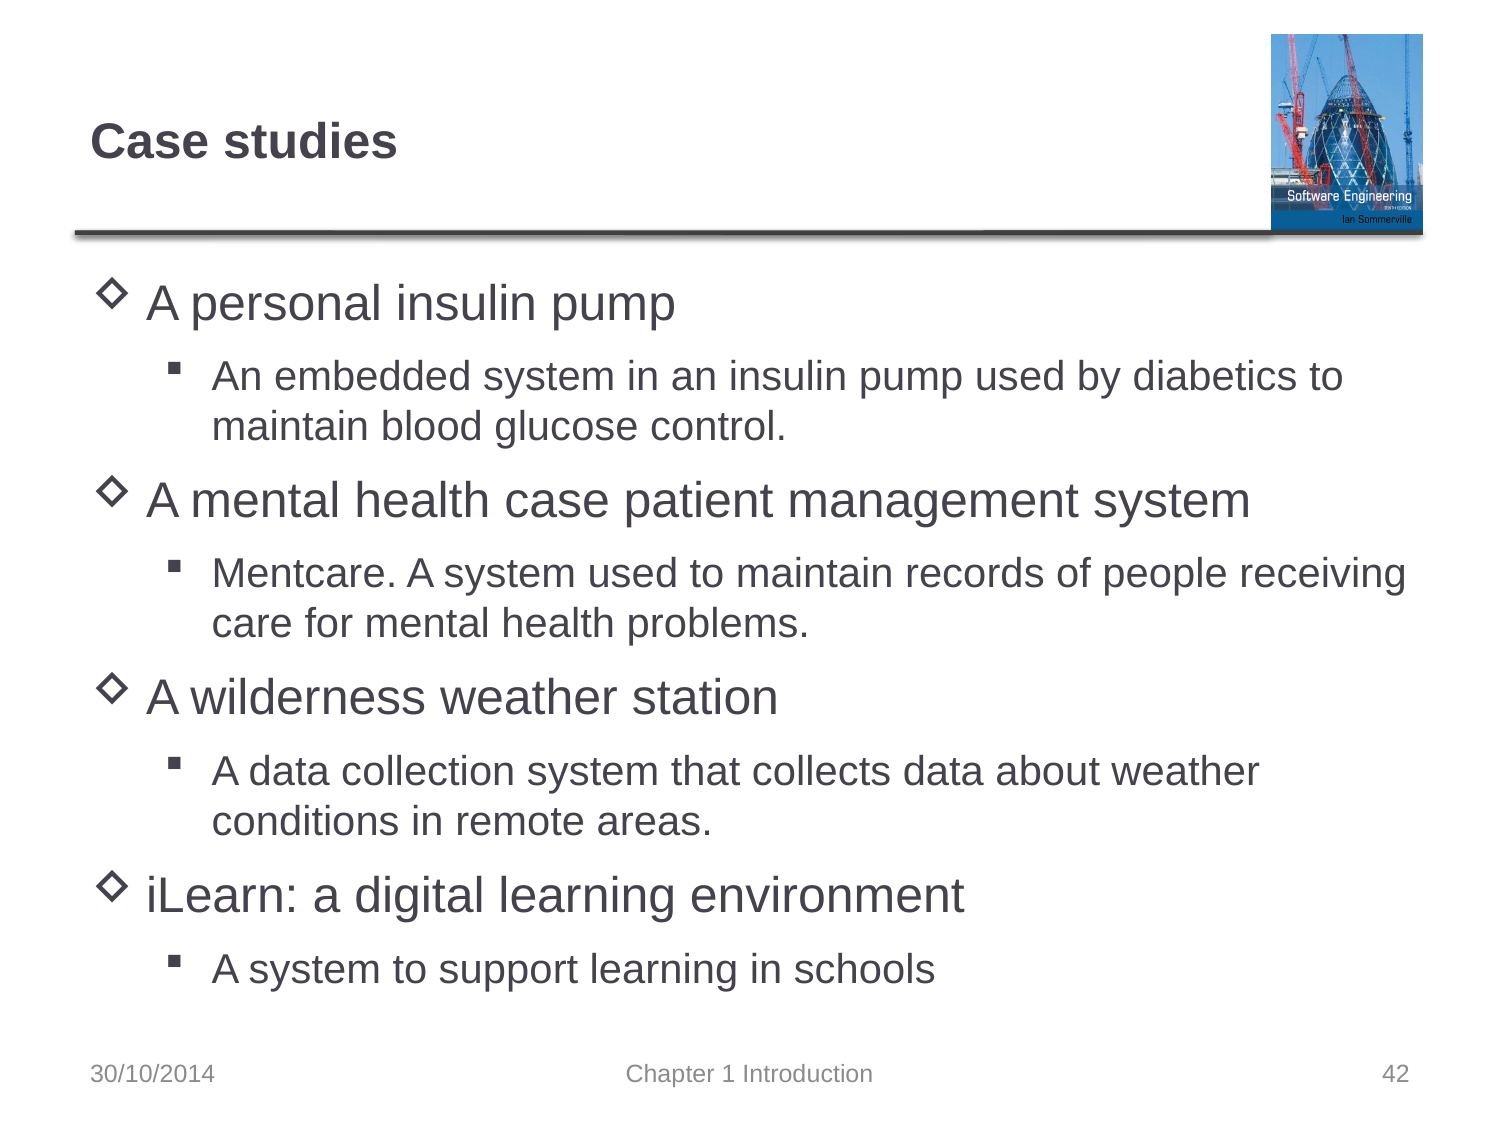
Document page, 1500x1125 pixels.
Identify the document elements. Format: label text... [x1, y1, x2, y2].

list A personal insulin pump An embedded system in an insulin pump used by diabetics to maintain blood glucose control. A mental health case patient management system Mentcare. A system used to maintain records of people receiving care for mental health problems. A wilderness weather station A data collection system that collects data about weather conditions in remote areas. iLearn: a digital learning environment A system to support learning in schools [75, 262, 1425, 1005]
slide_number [75, 1042, 425, 1103]
title Case studies [74, 44, 1272, 233]
slide_number 42 [1074, 1042, 1425, 1103]
picture [1271, 34, 1423, 230]
footer Chapter 1 Introduction [512, 1042, 988, 1103]
